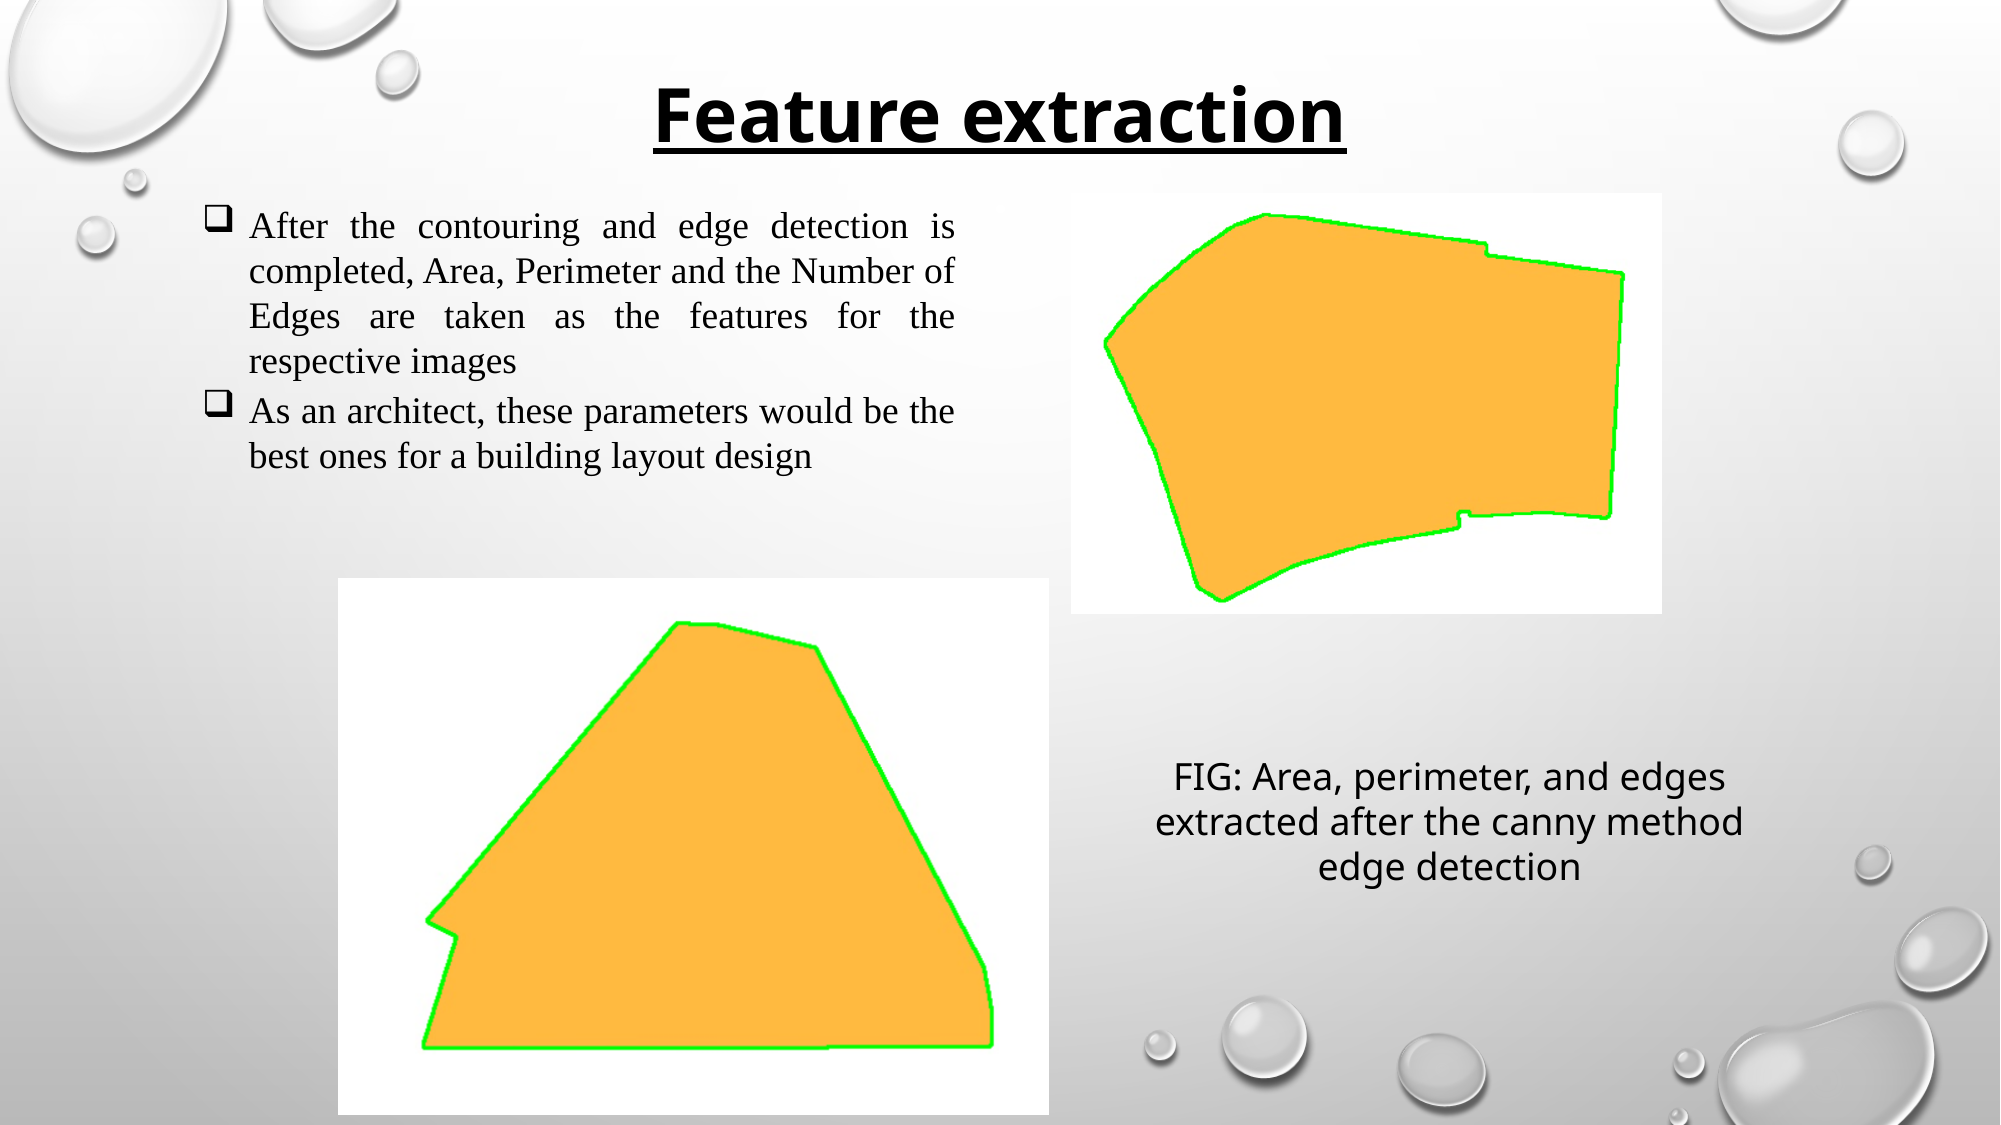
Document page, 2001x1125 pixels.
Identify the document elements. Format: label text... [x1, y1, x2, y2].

text_box FIG: Area, perimeter, and edges extracted after the canny method edge detection [1124, 745, 1776, 895]
picture [0, 0, 2000, 1125]
text_box After the contouring and edge detection is completed, Area, Perimeter and the Number of Edges are taken as the features for the respective images As an architect, these parameters would be the best ones for a building layout design [187, 193, 972, 574]
text_box Feature extraction [469, 60, 1531, 165]
